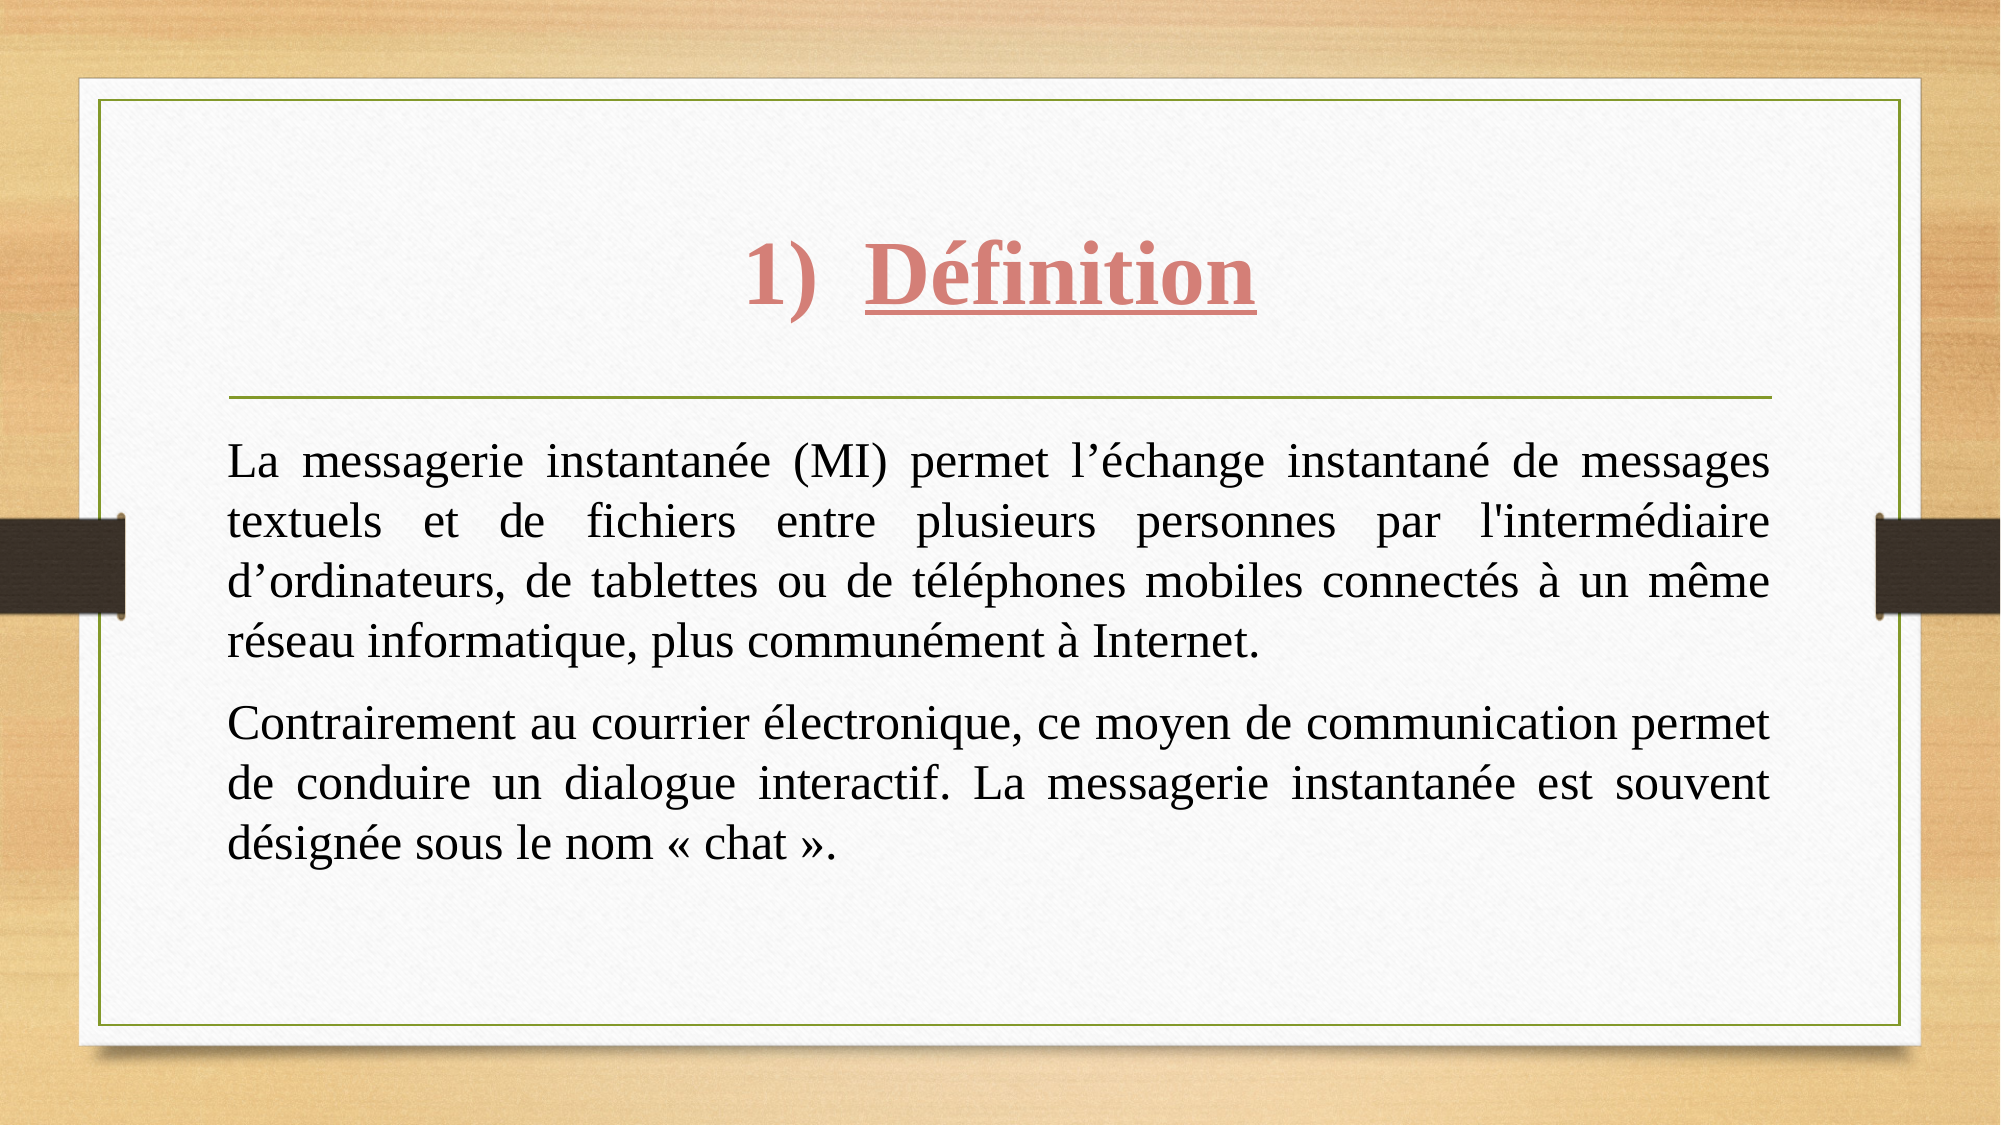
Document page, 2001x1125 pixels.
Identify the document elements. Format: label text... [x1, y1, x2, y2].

list La messagerie instantanée (MI) permet l’échange instantané de messages textuels et de fichiers entre plusieurs personnes par l'intermédiaire d’ordinateurs, de tablettes ou de téléphones mobiles connectés à un même réseau informatique, plus communément à Internet. Contrairement au courrier électronique, ce moyen de communication permet de conduire un dialogue interactif. La messagerie instantanée est souvent désignée sous le nom « chat ». [212, 419, 1788, 964]
picture [0, 0, 2001, 1125]
title Définition [212, 161, 1788, 375]
